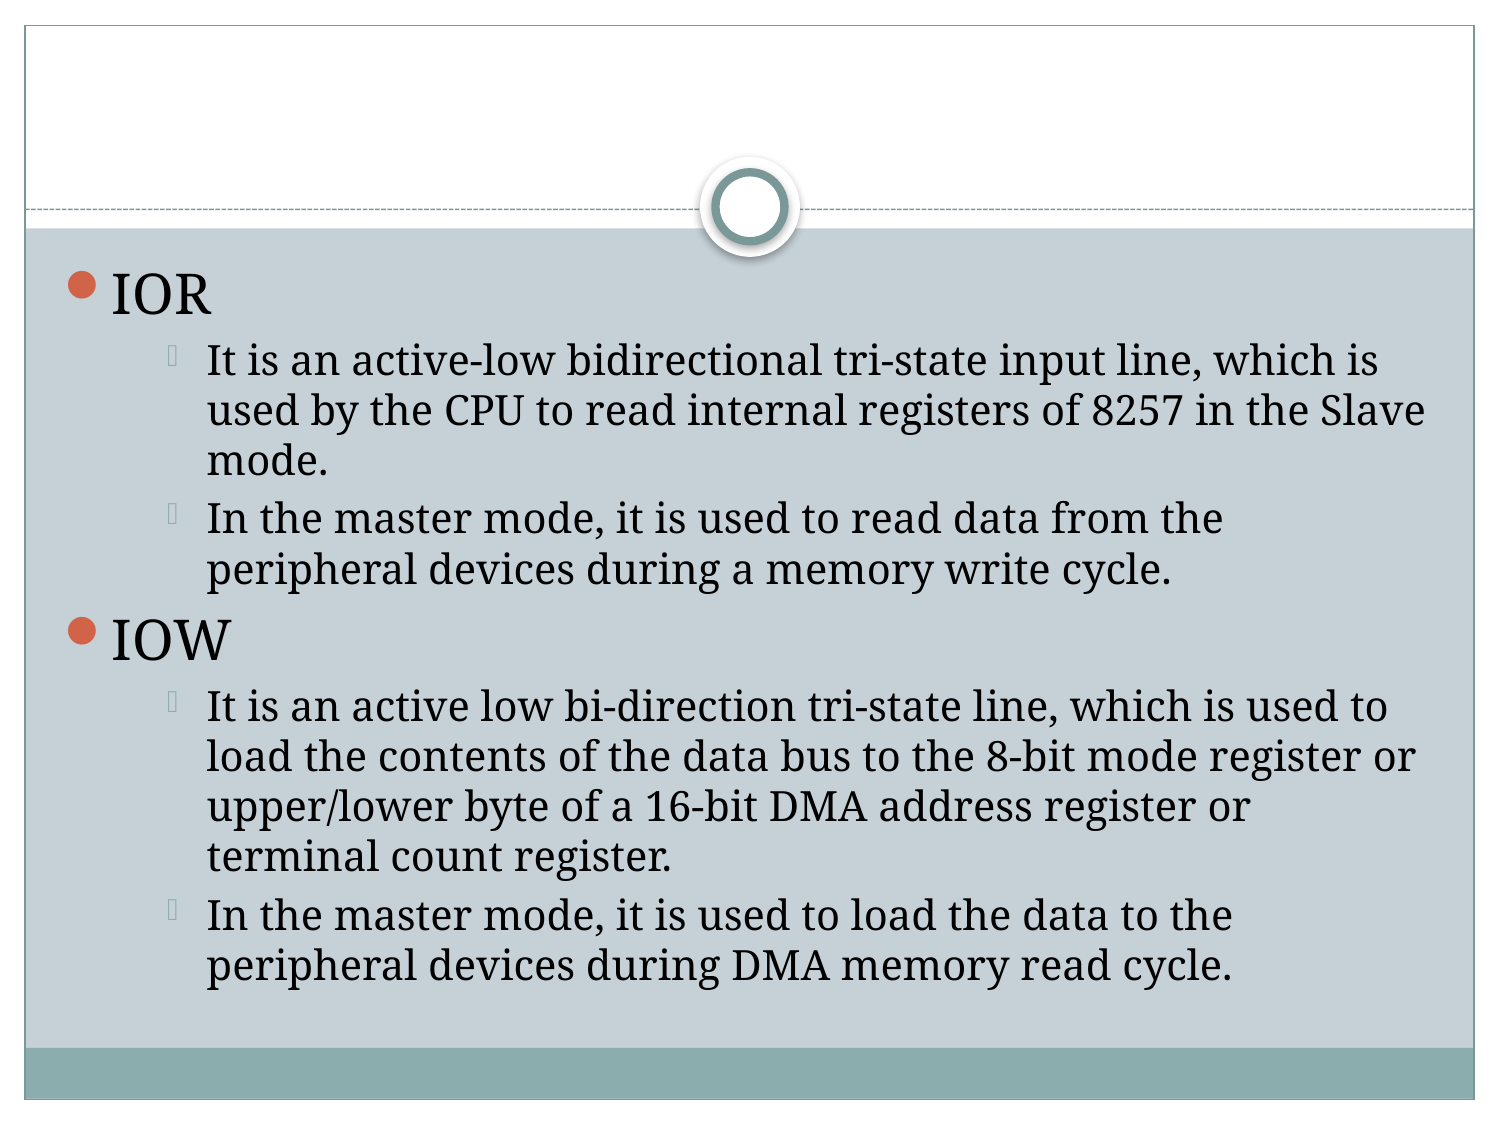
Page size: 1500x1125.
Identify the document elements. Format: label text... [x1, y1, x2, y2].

list IOR It is an active-low bidirectional tri-state input line, which is used by the CPU to read internal registers of 8257 in the Slave mode. In the master mode, it is used to read data from the peripheral devices during a memory write cycle. IOW It is an active low bi-direction tri-state line, which is used to load the contents of the data bus to the 8-bit mode register or upper/lower byte of a 16-bit DMA address register or terminal count register. In the master mode, it is used to load the data to the peripheral devices during DMA memory read cycle. [49, 250, 1445, 1001]
